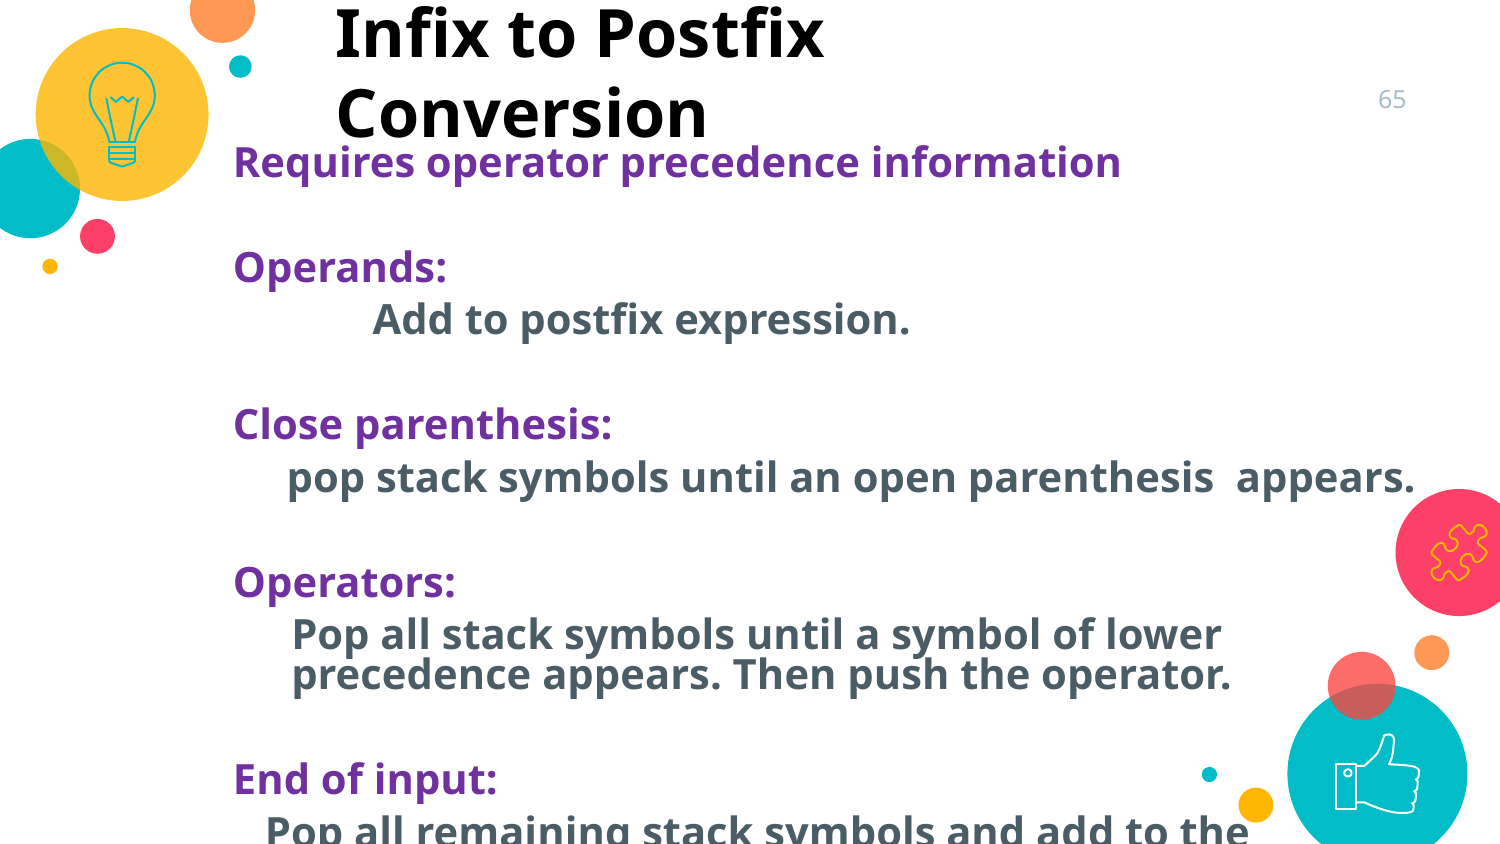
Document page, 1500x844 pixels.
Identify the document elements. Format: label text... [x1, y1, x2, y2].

list Requires operator precedence information Operands: Add to postfix expression. Close parenthesis: pop stack symbols until an open parenthesis appears. Operators: Pop all stack symbols until a symbol of lower precedence appears. Then push the operator. End of input: Pop all remaining stack symbols and add to the expression. [201, 130, 1436, 831]
slide_number 65 [1331, 68, 1422, 134]
title Infix to Postfix Conversion [320, 23, 1054, 119]
